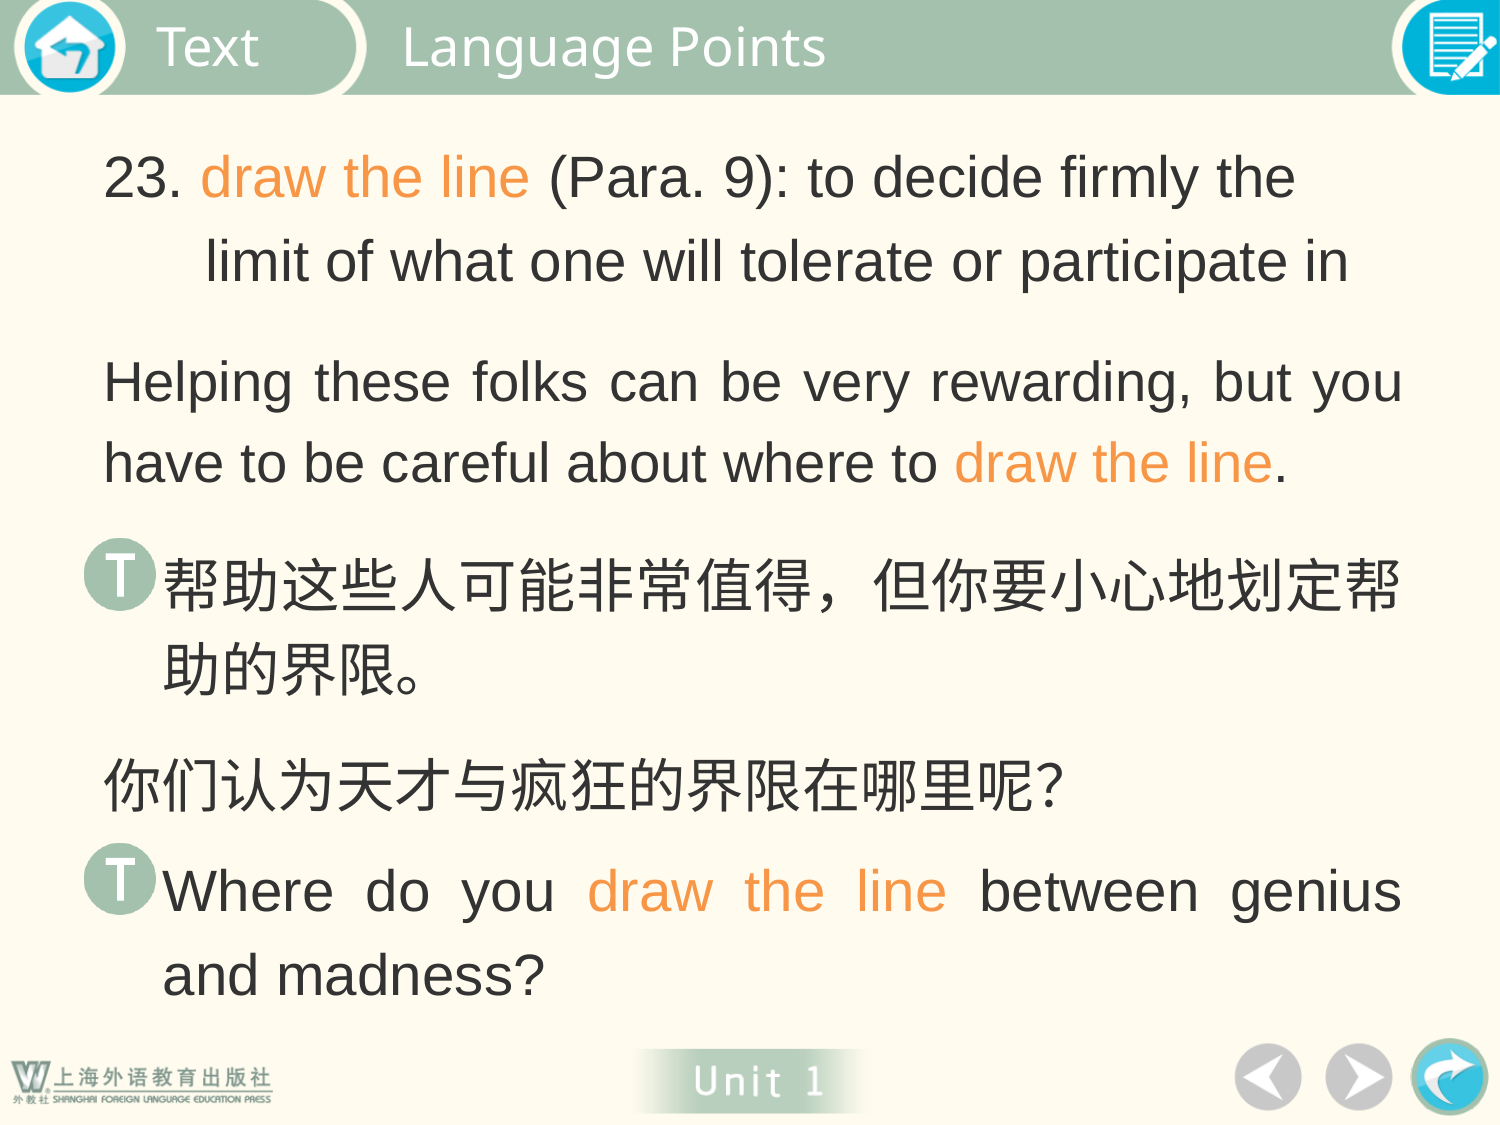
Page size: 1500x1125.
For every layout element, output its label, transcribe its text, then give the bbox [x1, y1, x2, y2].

text_box Language Points [386, 4, 1289, 85]
picture [0, 1022, 1404, 1125]
picture [81, 841, 157, 917]
text_box [1404, 1022, 1500, 1125]
picture [0, 0, 1500, 100]
picture [81, 536, 157, 612]
text_box [0, 100, 1500, 1022]
